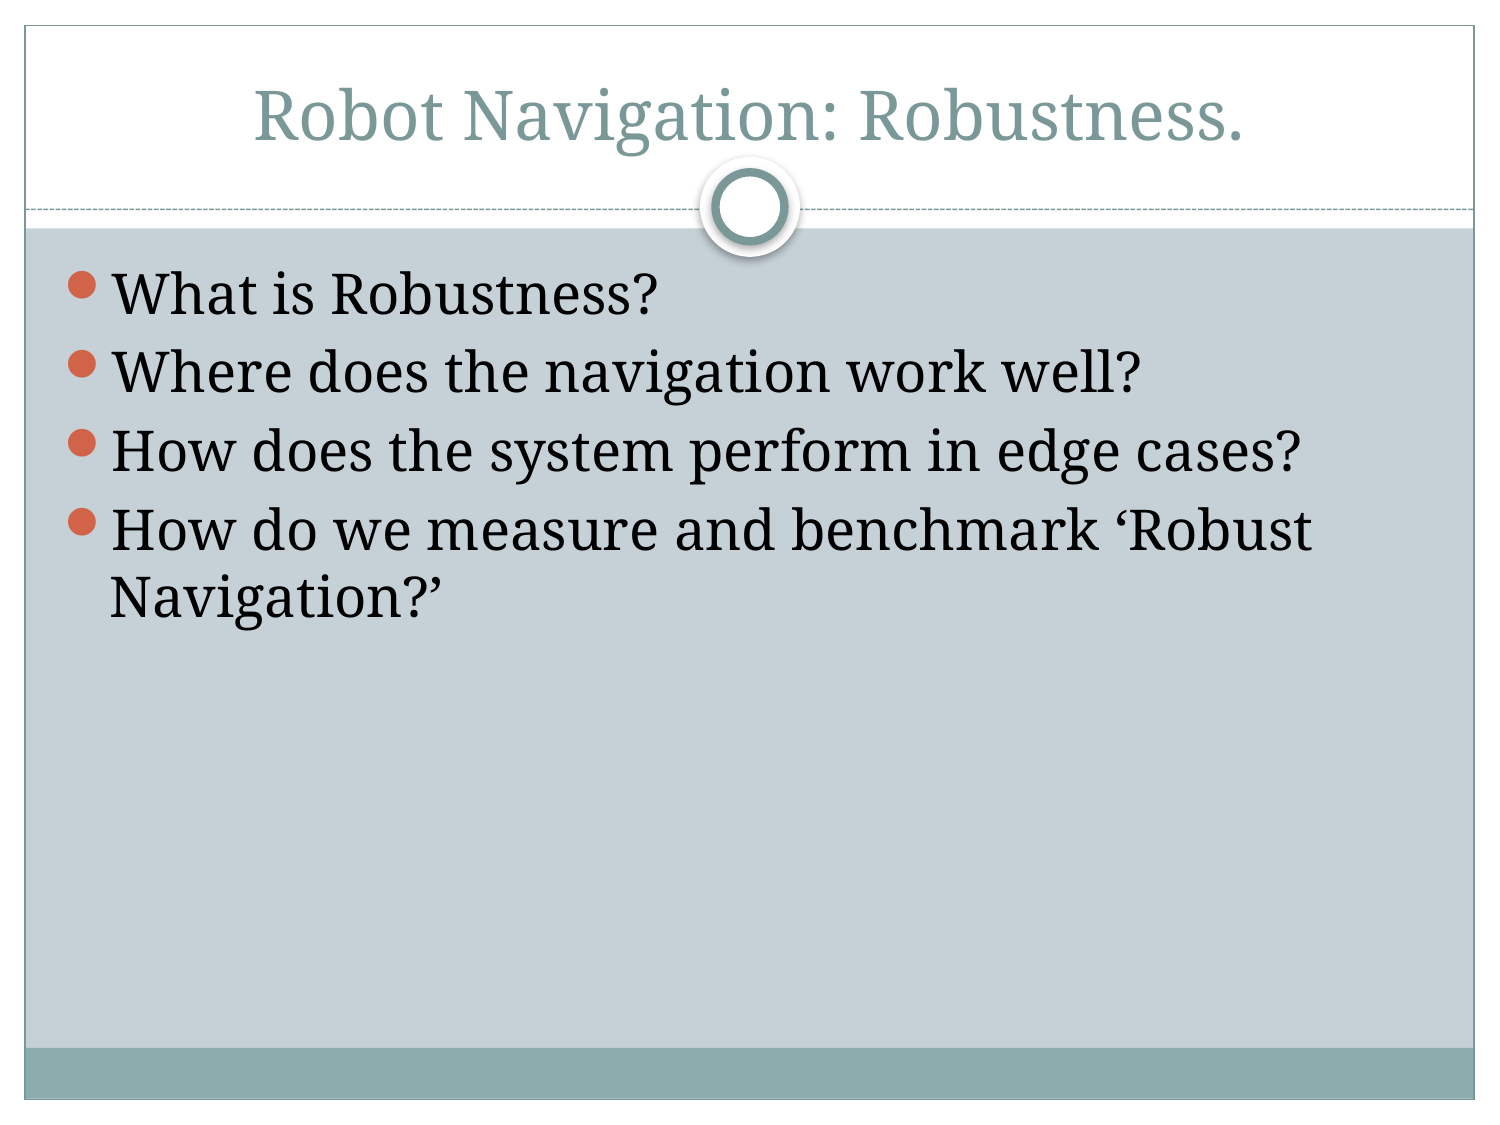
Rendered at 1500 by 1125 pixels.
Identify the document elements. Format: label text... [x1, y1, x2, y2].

title Robot Navigation: Robustness. [49, 37, 1450, 162]
list What is Robustness? Where does the navigation work well? How does the system perform in edge cases? How do we measure and benchmark ‘Robust Navigation?’ [49, 250, 1445, 1001]
